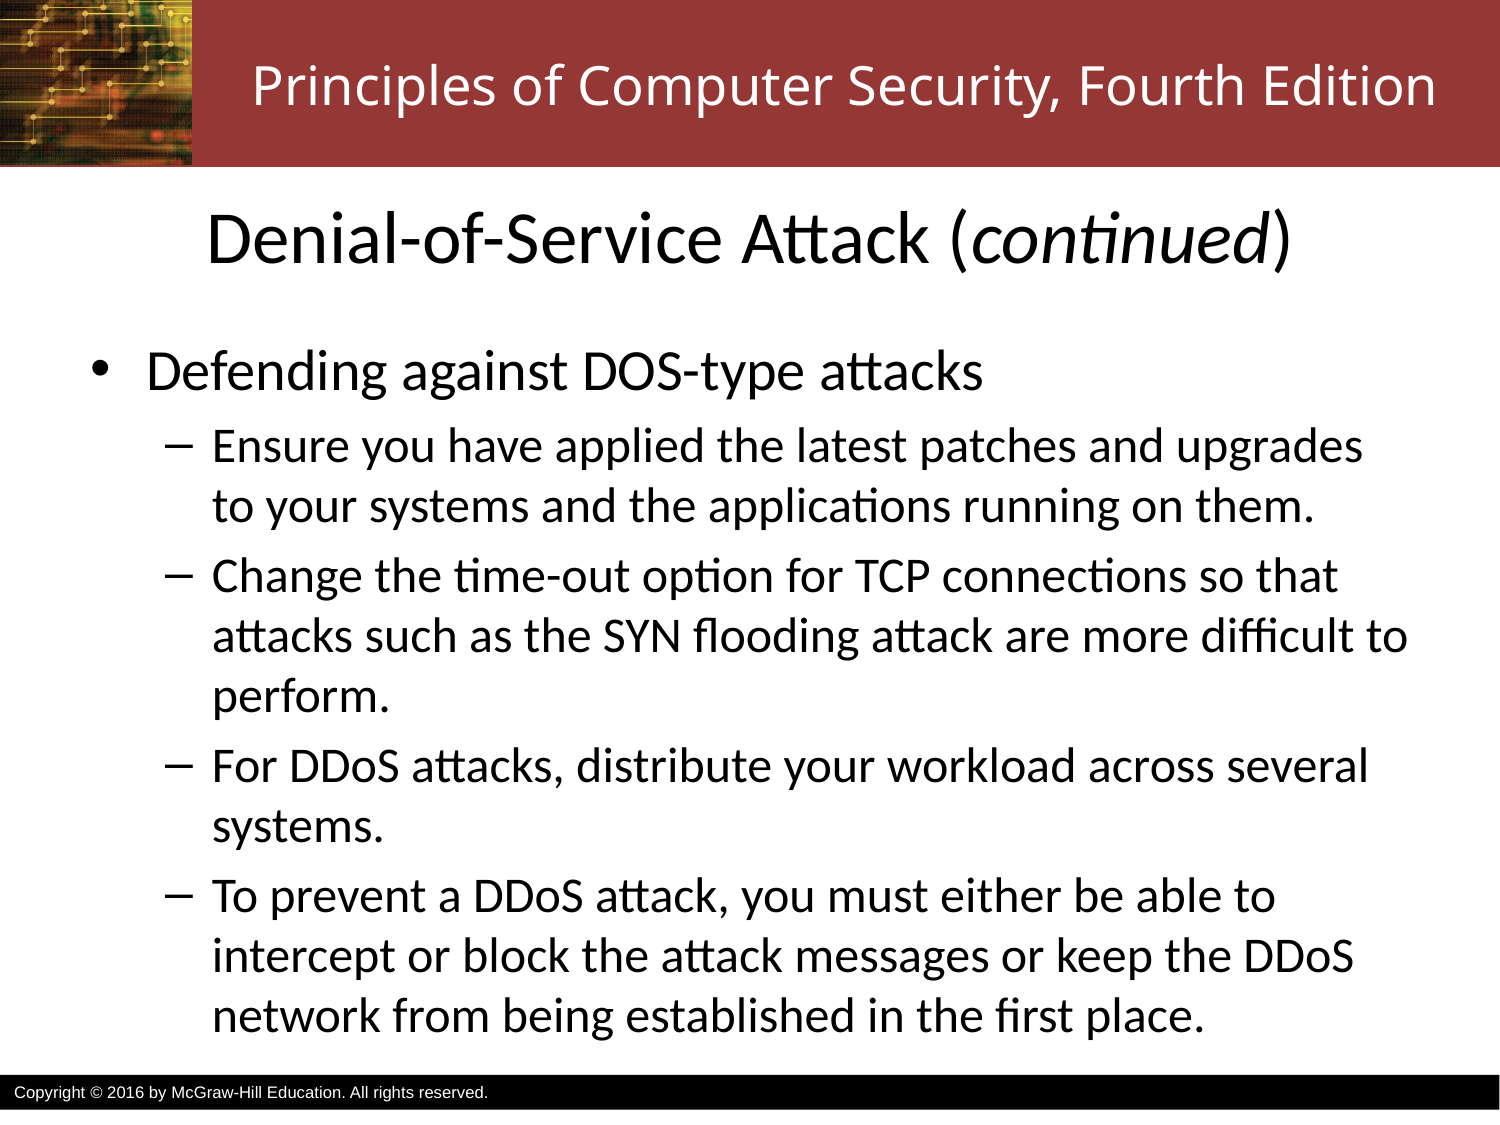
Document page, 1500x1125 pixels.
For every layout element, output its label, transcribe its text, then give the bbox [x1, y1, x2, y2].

picture [0, 0, 192, 165]
title Denial-of-Service Attack (continued) [75, 181, 1425, 324]
list Defending against DOS-type attacks Ensure you have applied the latest patches and upgrades to your systems and the applications running on them. Change the time-out option for TCP connections so that attacks such as the SYN flooding attack are more difficult to perform. For DDoS attacks, distribute your workload across several systems. To prevent a DDoS attack, you must either be able to intercept or block the attack messages or keep the DDoS network from being established in the first place. [75, 324, 1425, 1005]
